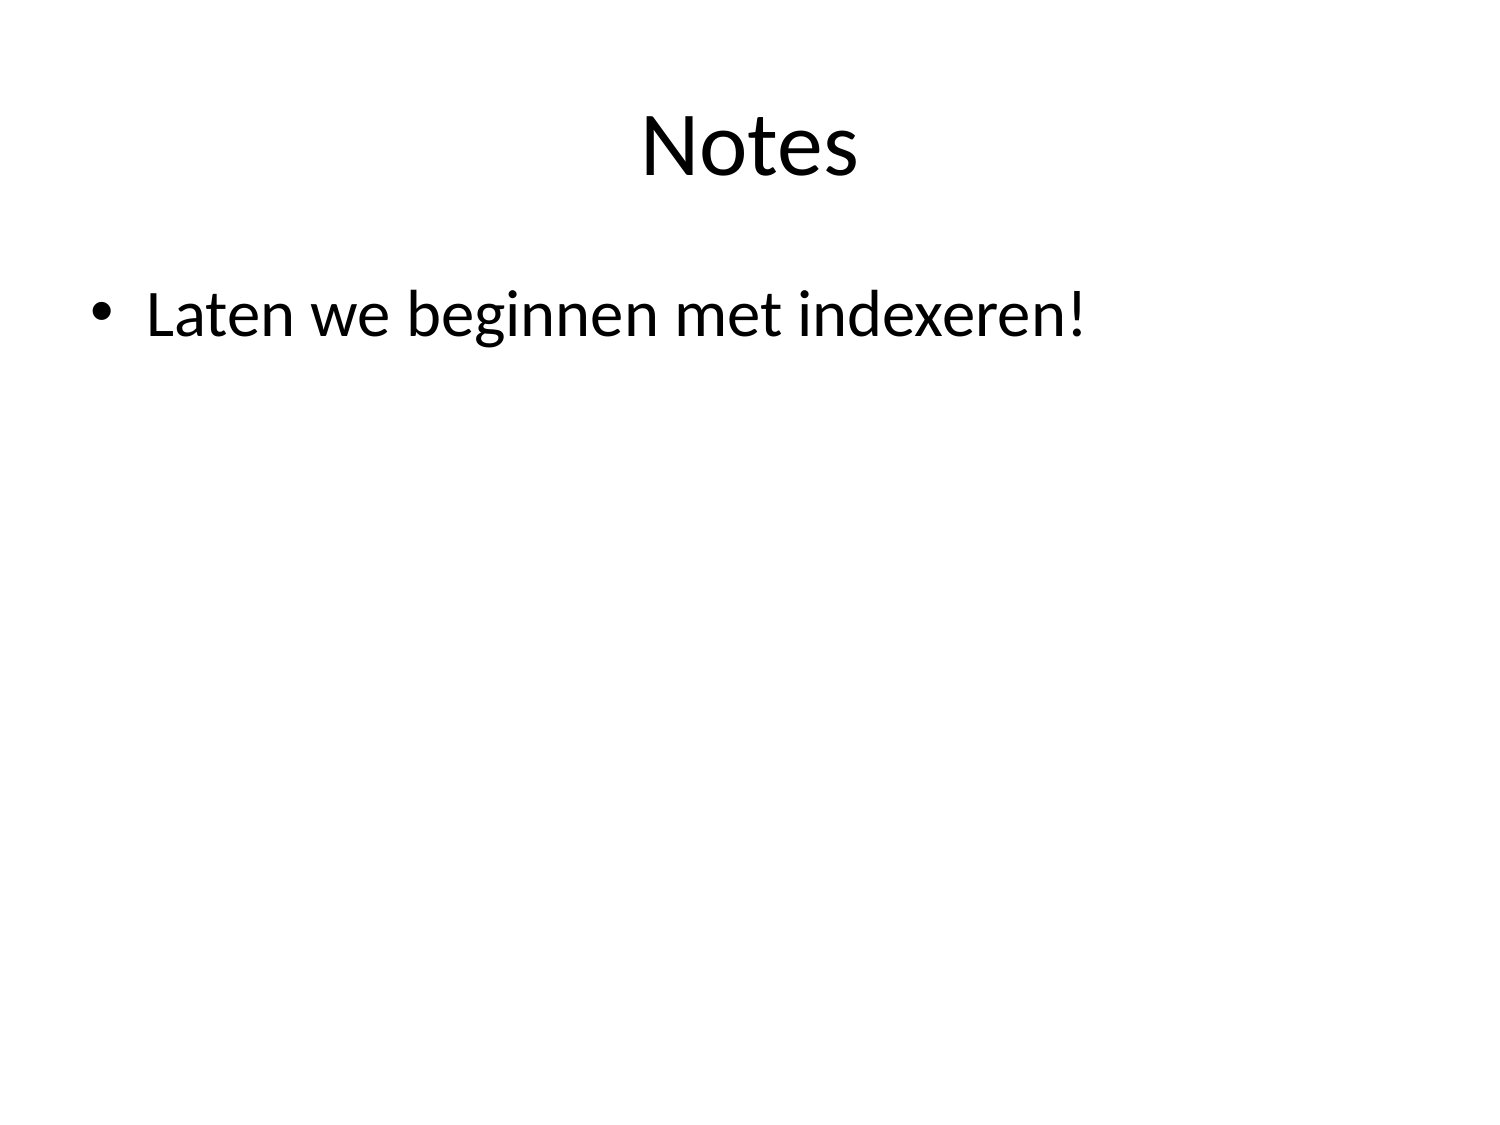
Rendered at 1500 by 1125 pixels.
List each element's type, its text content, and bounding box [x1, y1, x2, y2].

list Laten we beginnen met indexeren! [75, 262, 1425, 1005]
title Notes [75, 45, 1425, 233]
